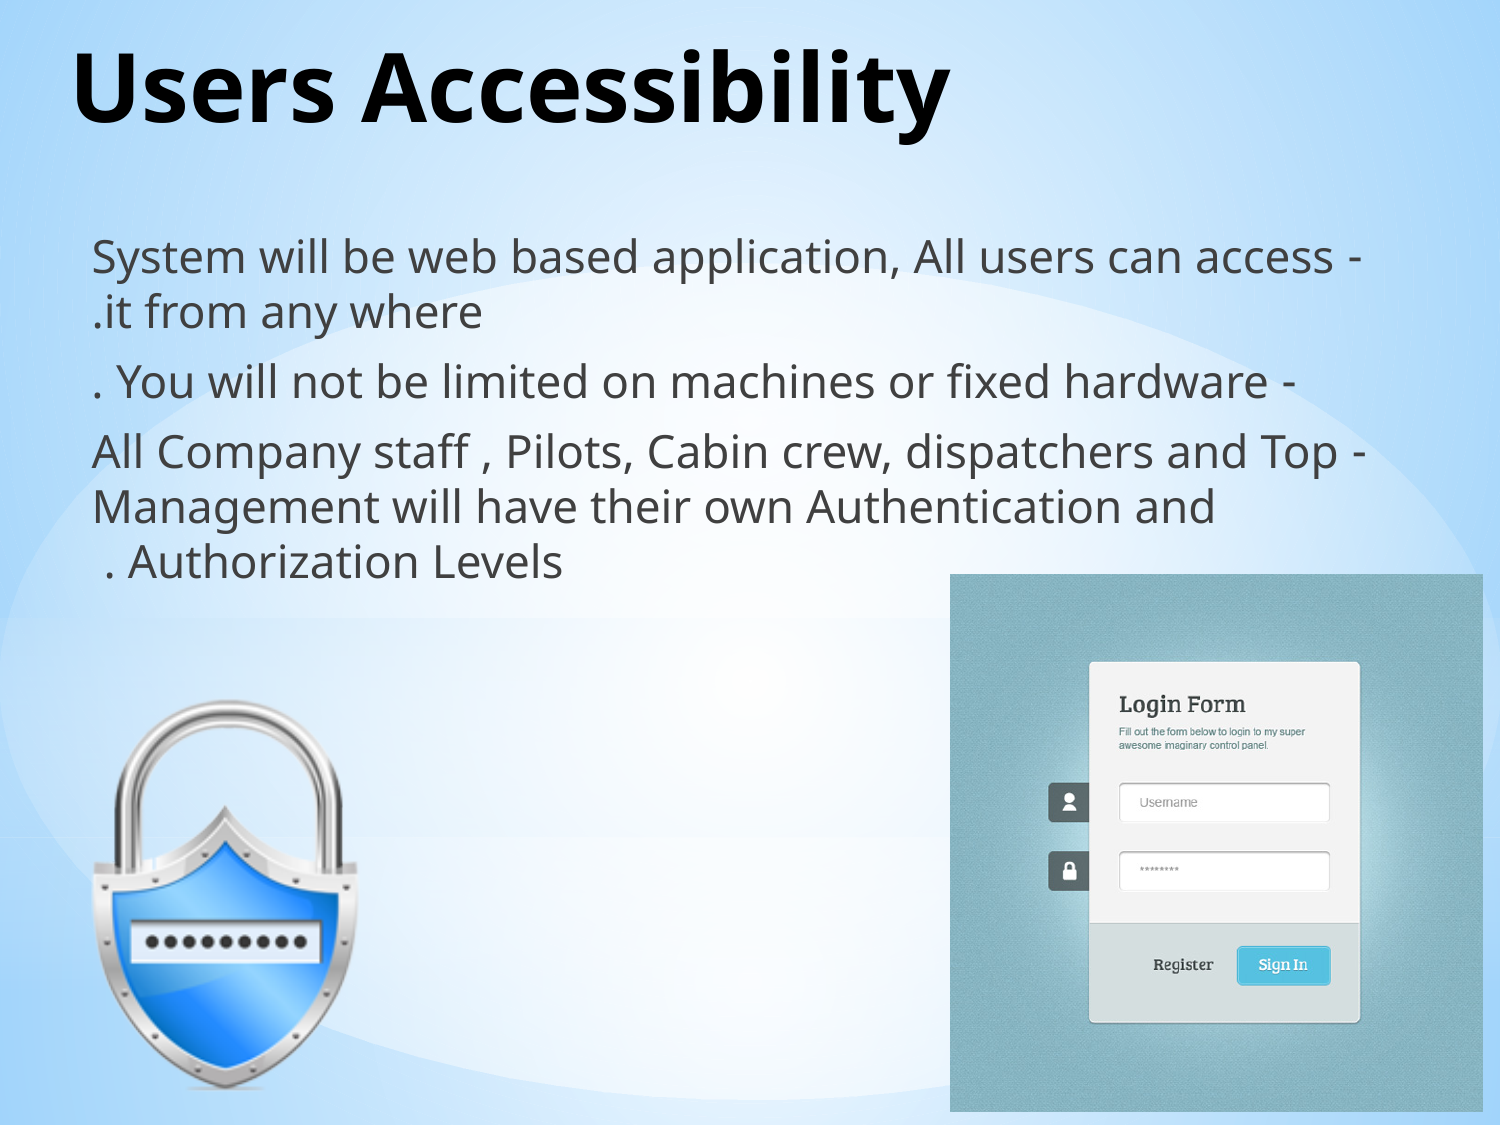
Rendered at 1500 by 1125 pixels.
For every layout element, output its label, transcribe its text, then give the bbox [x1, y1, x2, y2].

picture [950, 574, 1483, 1112]
list - System will be web based application, All users can access it from any where. - You will not be limited on machines or fixed hardware . - All Company staff , Pilots, Cabin crew, dispatchers and Top Management will have their own Authentication and Authorization Levels . [76, 219, 1412, 1083]
picture [17, 689, 435, 1107]
title Users Accessibility [29, 19, 1098, 161]
